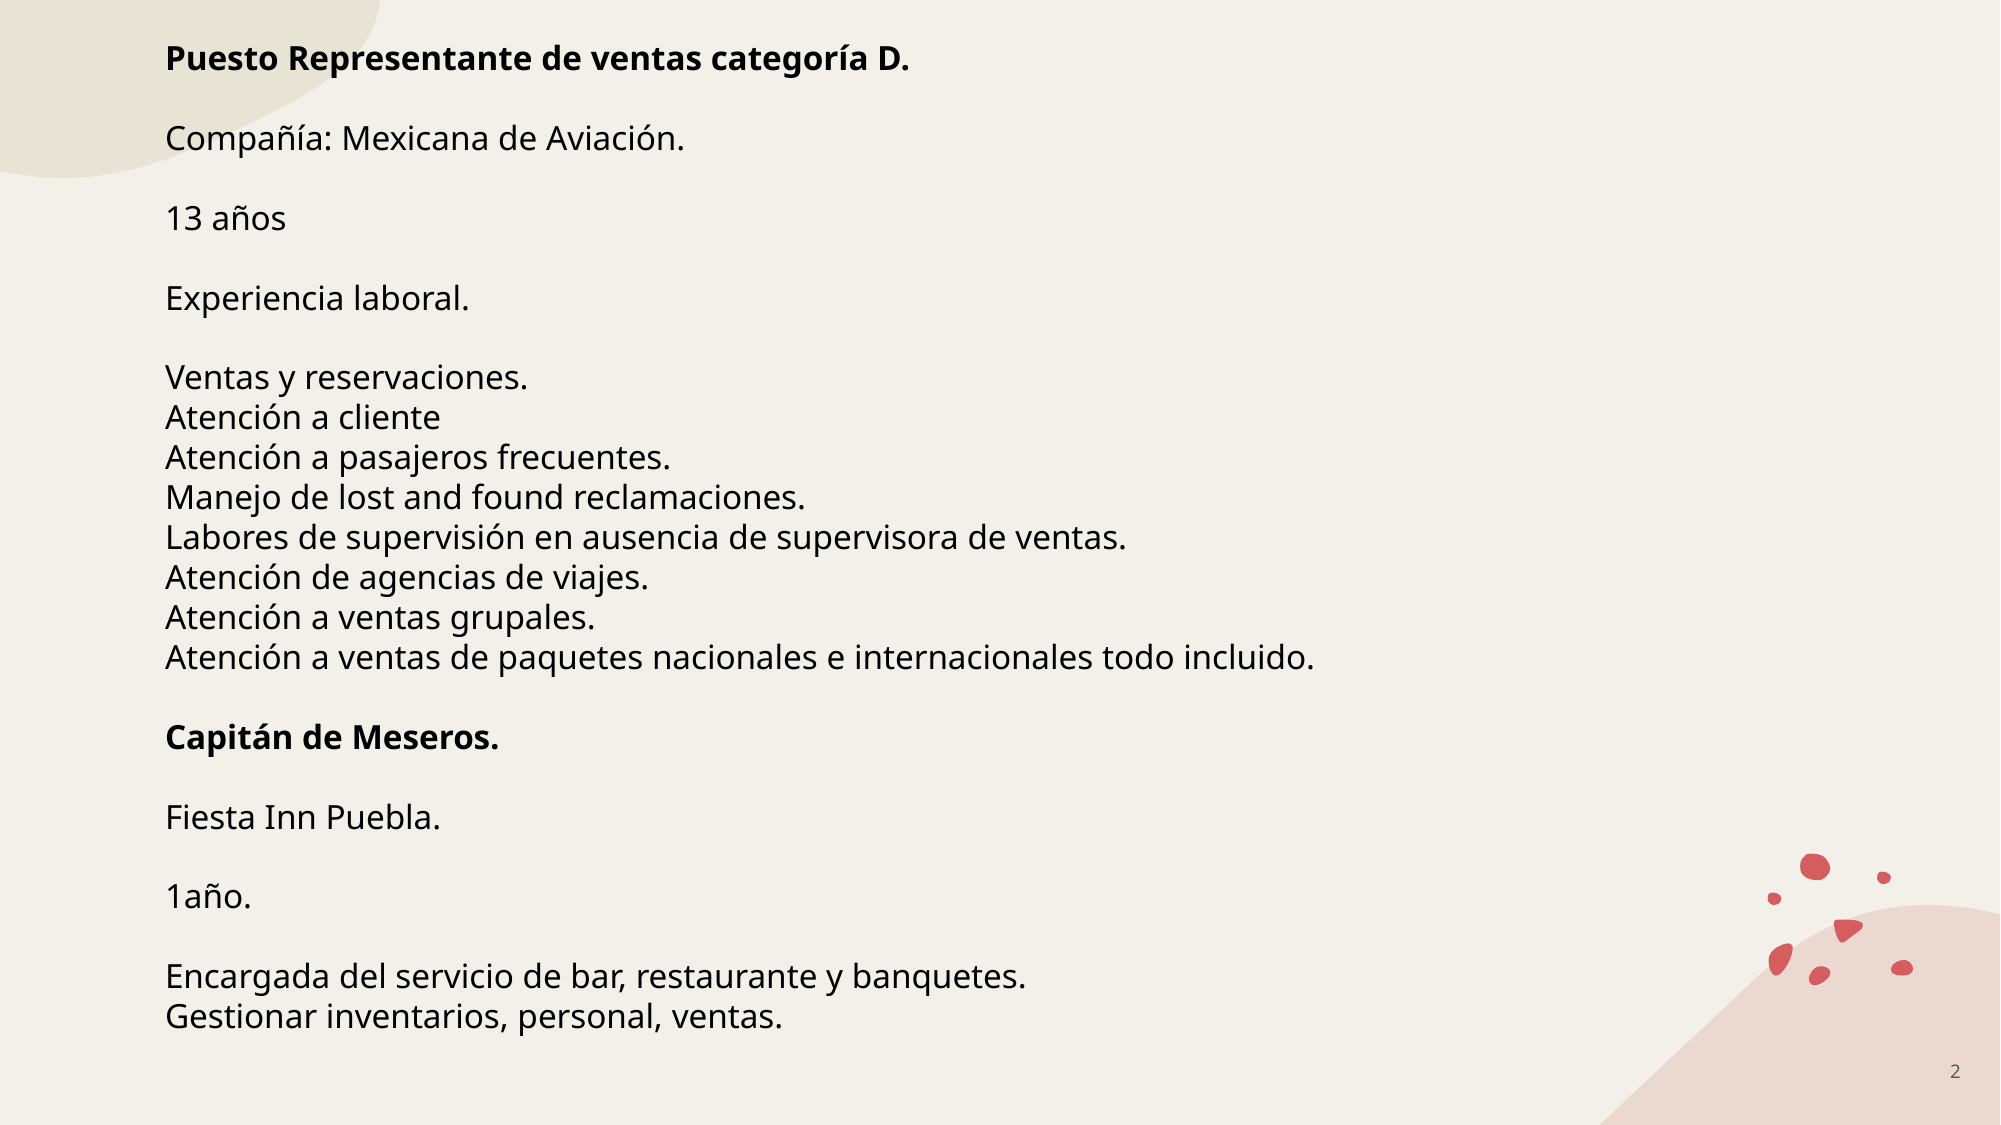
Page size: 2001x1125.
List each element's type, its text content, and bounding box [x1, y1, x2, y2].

slide_number 2 [1911, 1042, 1999, 1103]
text_box Puesto Representante de ventas categoría D. Compañía: Mexicana de Aviación. 13 años Experiencia laboral. Ventas y reservaciones. Atención a cliente Atención a pasajeros frecuentes. Manejo de lost and found reclamaciones. Labores de supervisión en ausencia de supervisora de ventas. Atención de agencias de viajes. Atención a ventas grupales. Atención a ventas de paquetes nacionales e internacionales todo incluido. Capitán de Meseros. Fiesta Inn Puebla. 1año. Encargada del servicio de bar, restaurante y banquetes. Gestionar inventarios, personal, ventas. [150, 29, 1796, 1125]
